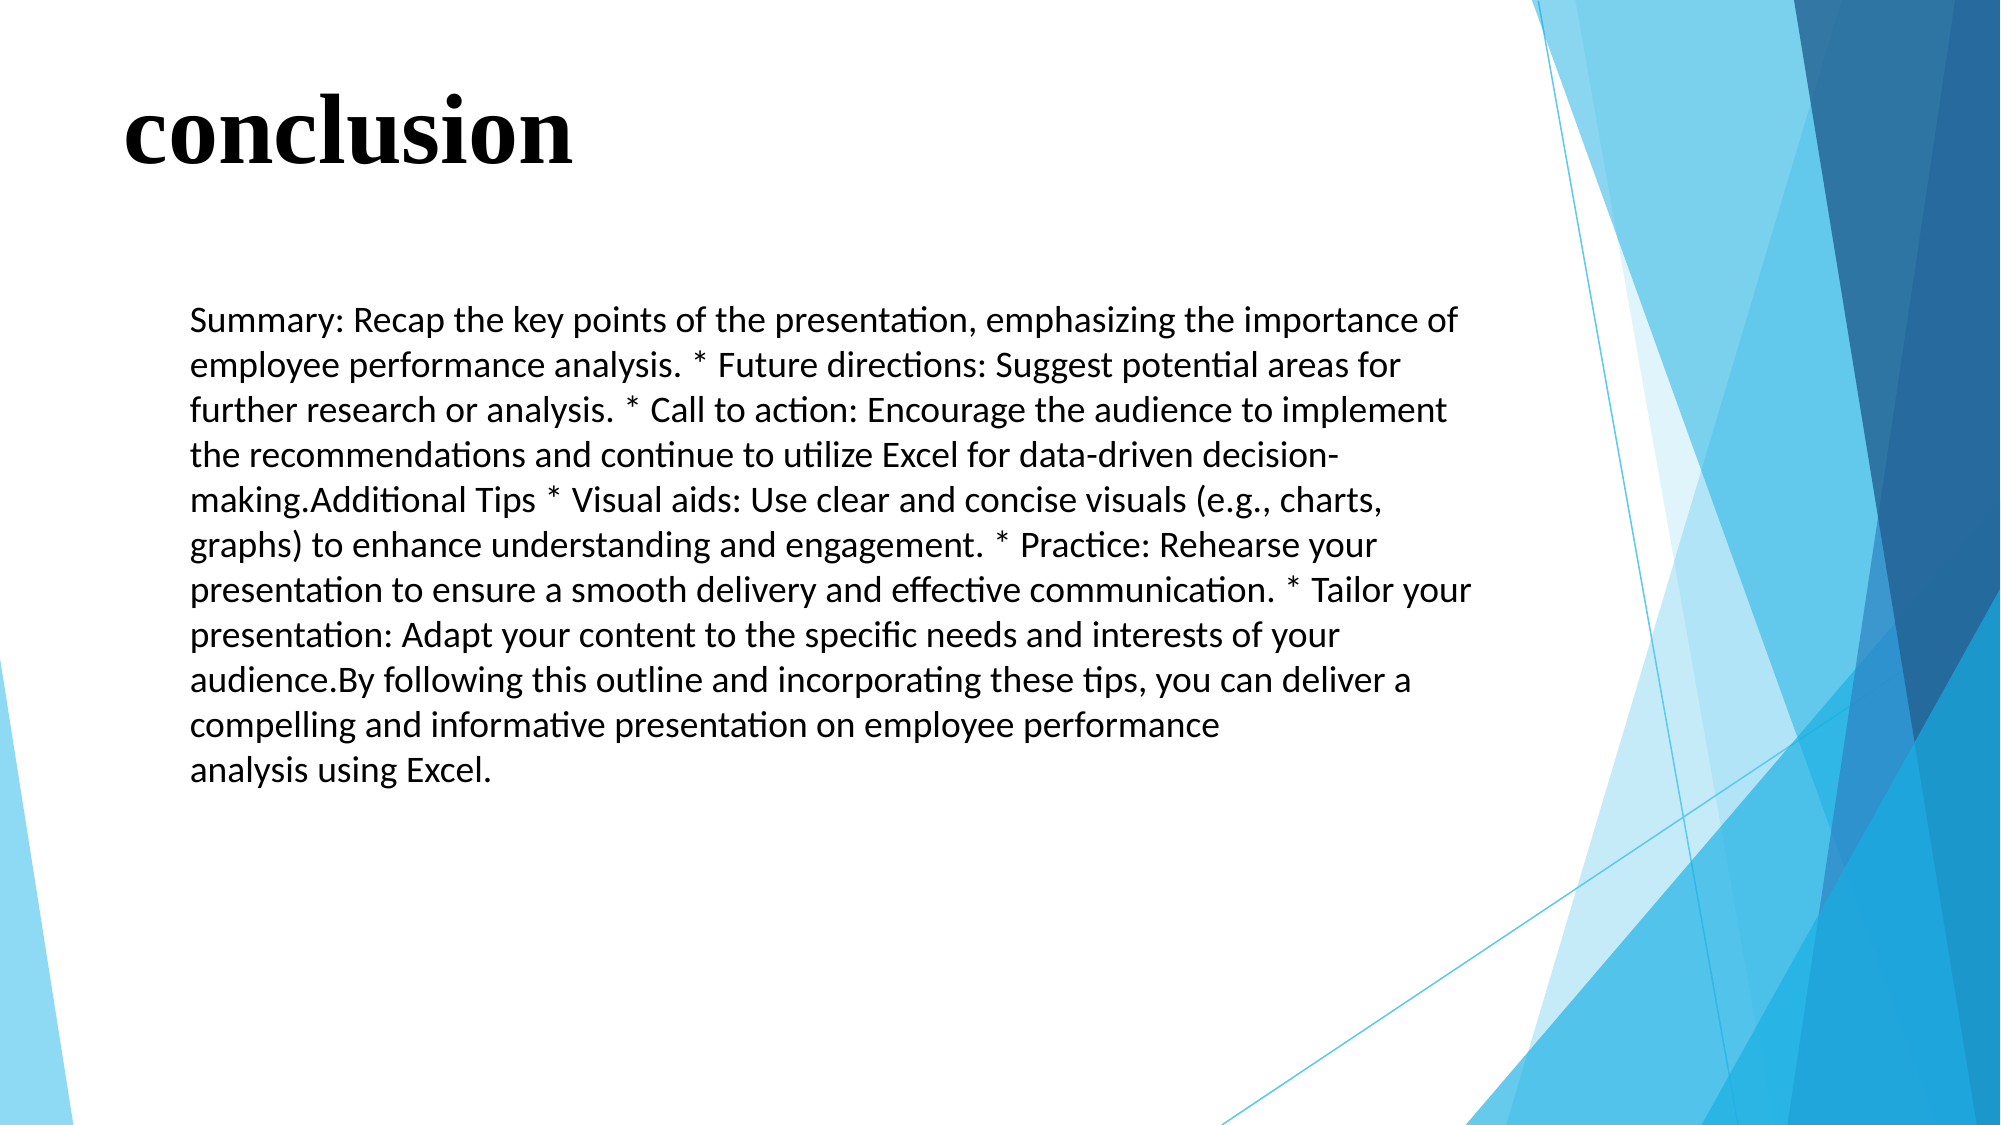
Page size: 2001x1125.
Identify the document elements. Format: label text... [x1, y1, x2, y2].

title conclusion [123, 63, 1877, 172]
text_box Summary: Recap the key points of the presentation, emphasizing the importance of employee performance analysis. * Future directions: Suggest potential areas for further research or analysis. * Call to action: Encourage the audience to implement the recommendations and continue to utilize Excel for data-driven decision-making.Additional Tips * Visual aids: Use clear and concise visuals (e.g., charts, graphs) to enhance understanding and engagement. * Practice: Rehearse your presentation to ensure a smooth delivery and effective communication. * Tailor your presentation: Adapt your content to the specific needs and interests of your audience.By following this outline and incorporating these tips, you can deliver a compelling and informative presentation on employee performance analysis using Excel. [174, 287, 1500, 798]
